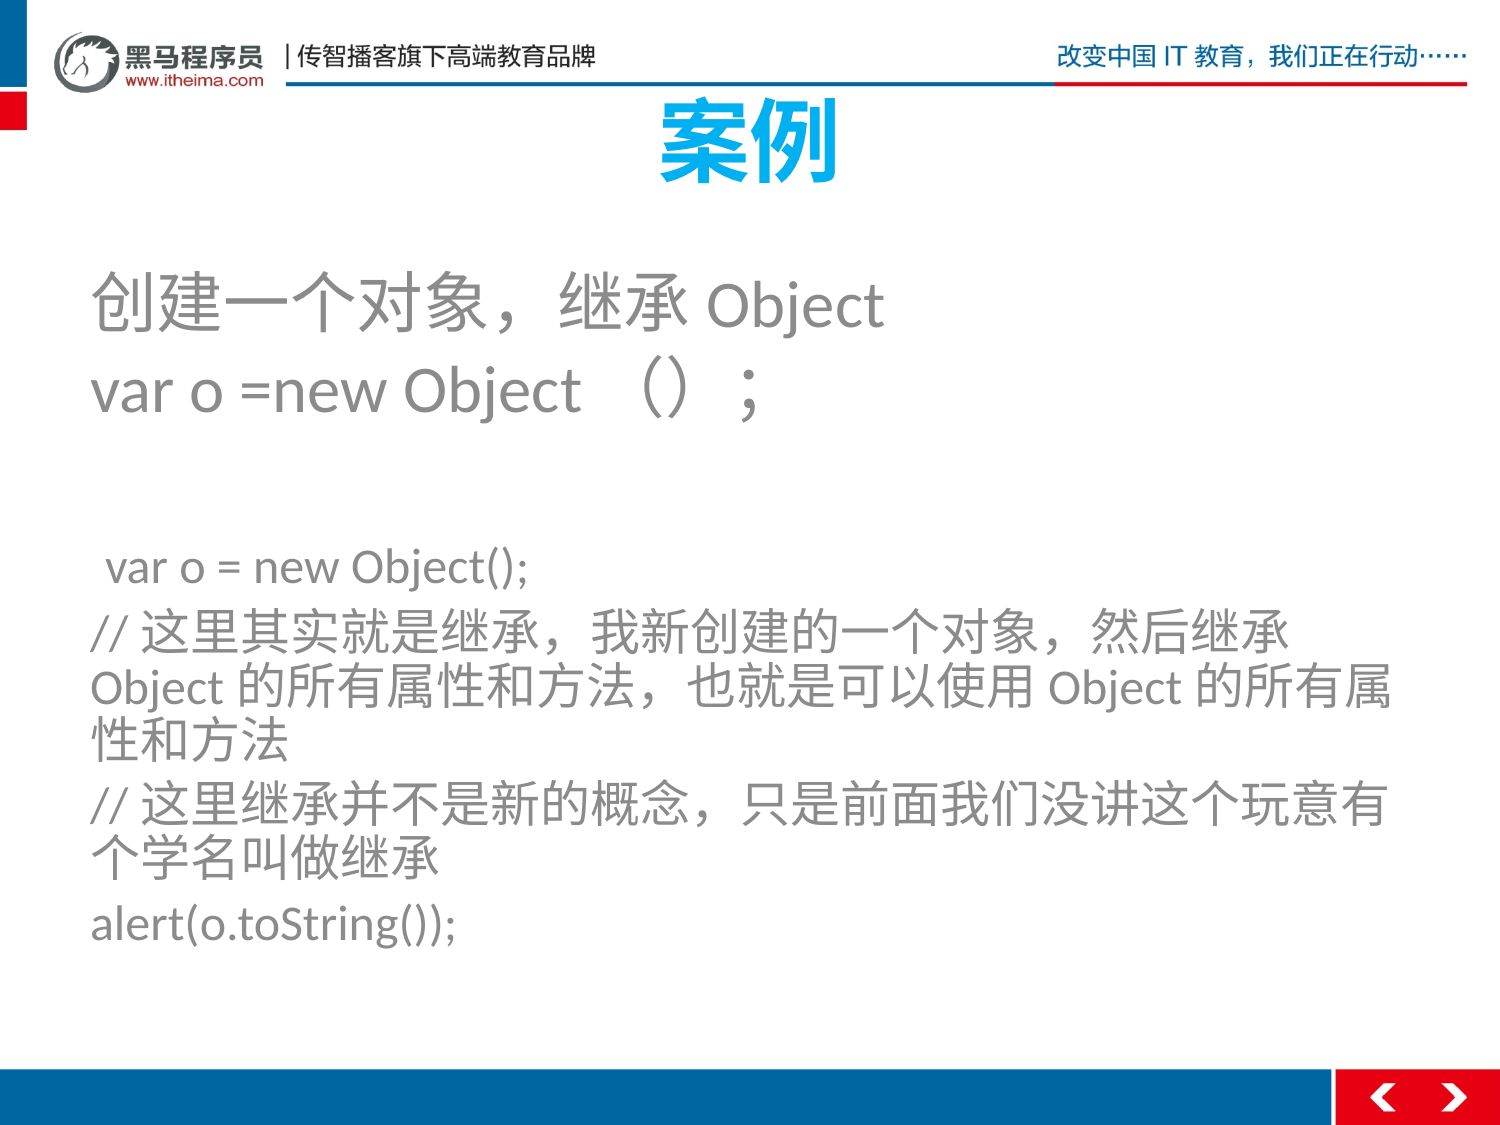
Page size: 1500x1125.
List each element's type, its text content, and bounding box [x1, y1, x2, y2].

title 案例 [75, 45, 1425, 233]
subtitle 创建一个对象，继承Object var o =new Object（）； var o = new Object(); //这里其实就是继承，我新创建的一个对象，然后继承Object的所有属性和方法，也就是可以使用Object的所有属性和方法 //这里继承并不是新的概念，只是前面我们没讲这个玩意有个学名叫做继承 alert(o.toString()); [75, 262, 1425, 1005]
picture [0, 0, 1500, 1125]
